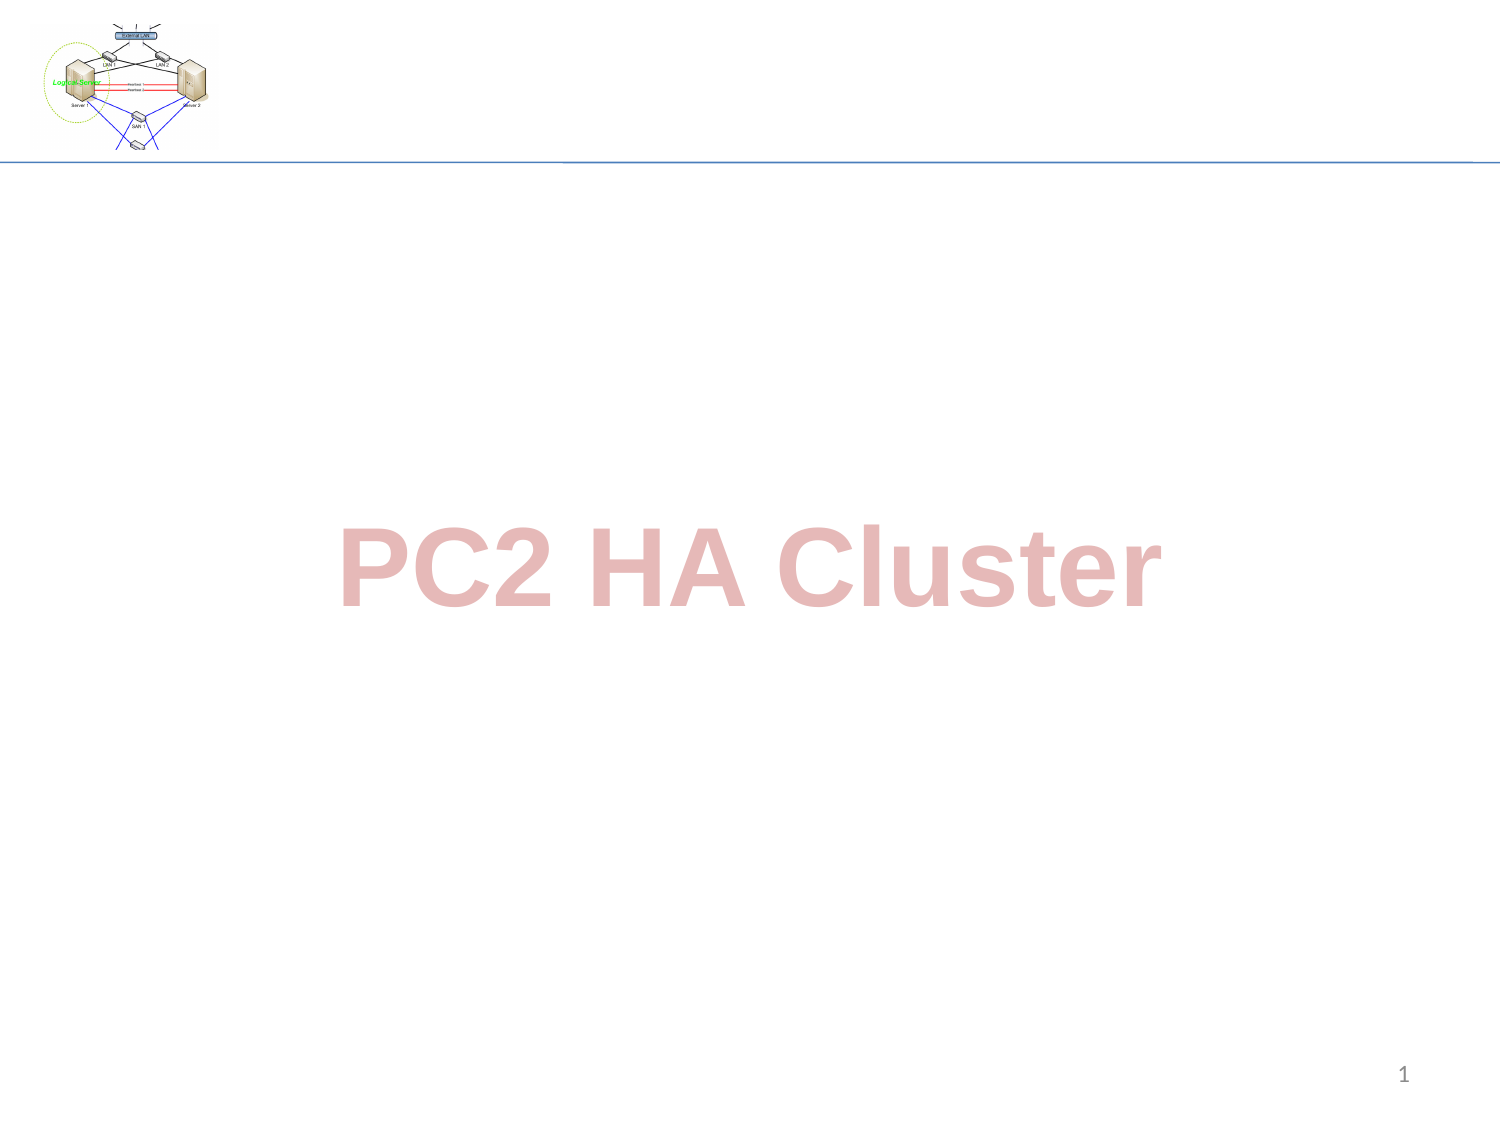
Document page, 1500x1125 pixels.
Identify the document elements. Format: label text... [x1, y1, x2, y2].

picture [29, 24, 219, 151]
text_box 1 [1074, 1042, 1425, 1103]
text_box PC2 HA Cluster [321, 486, 1179, 637]
